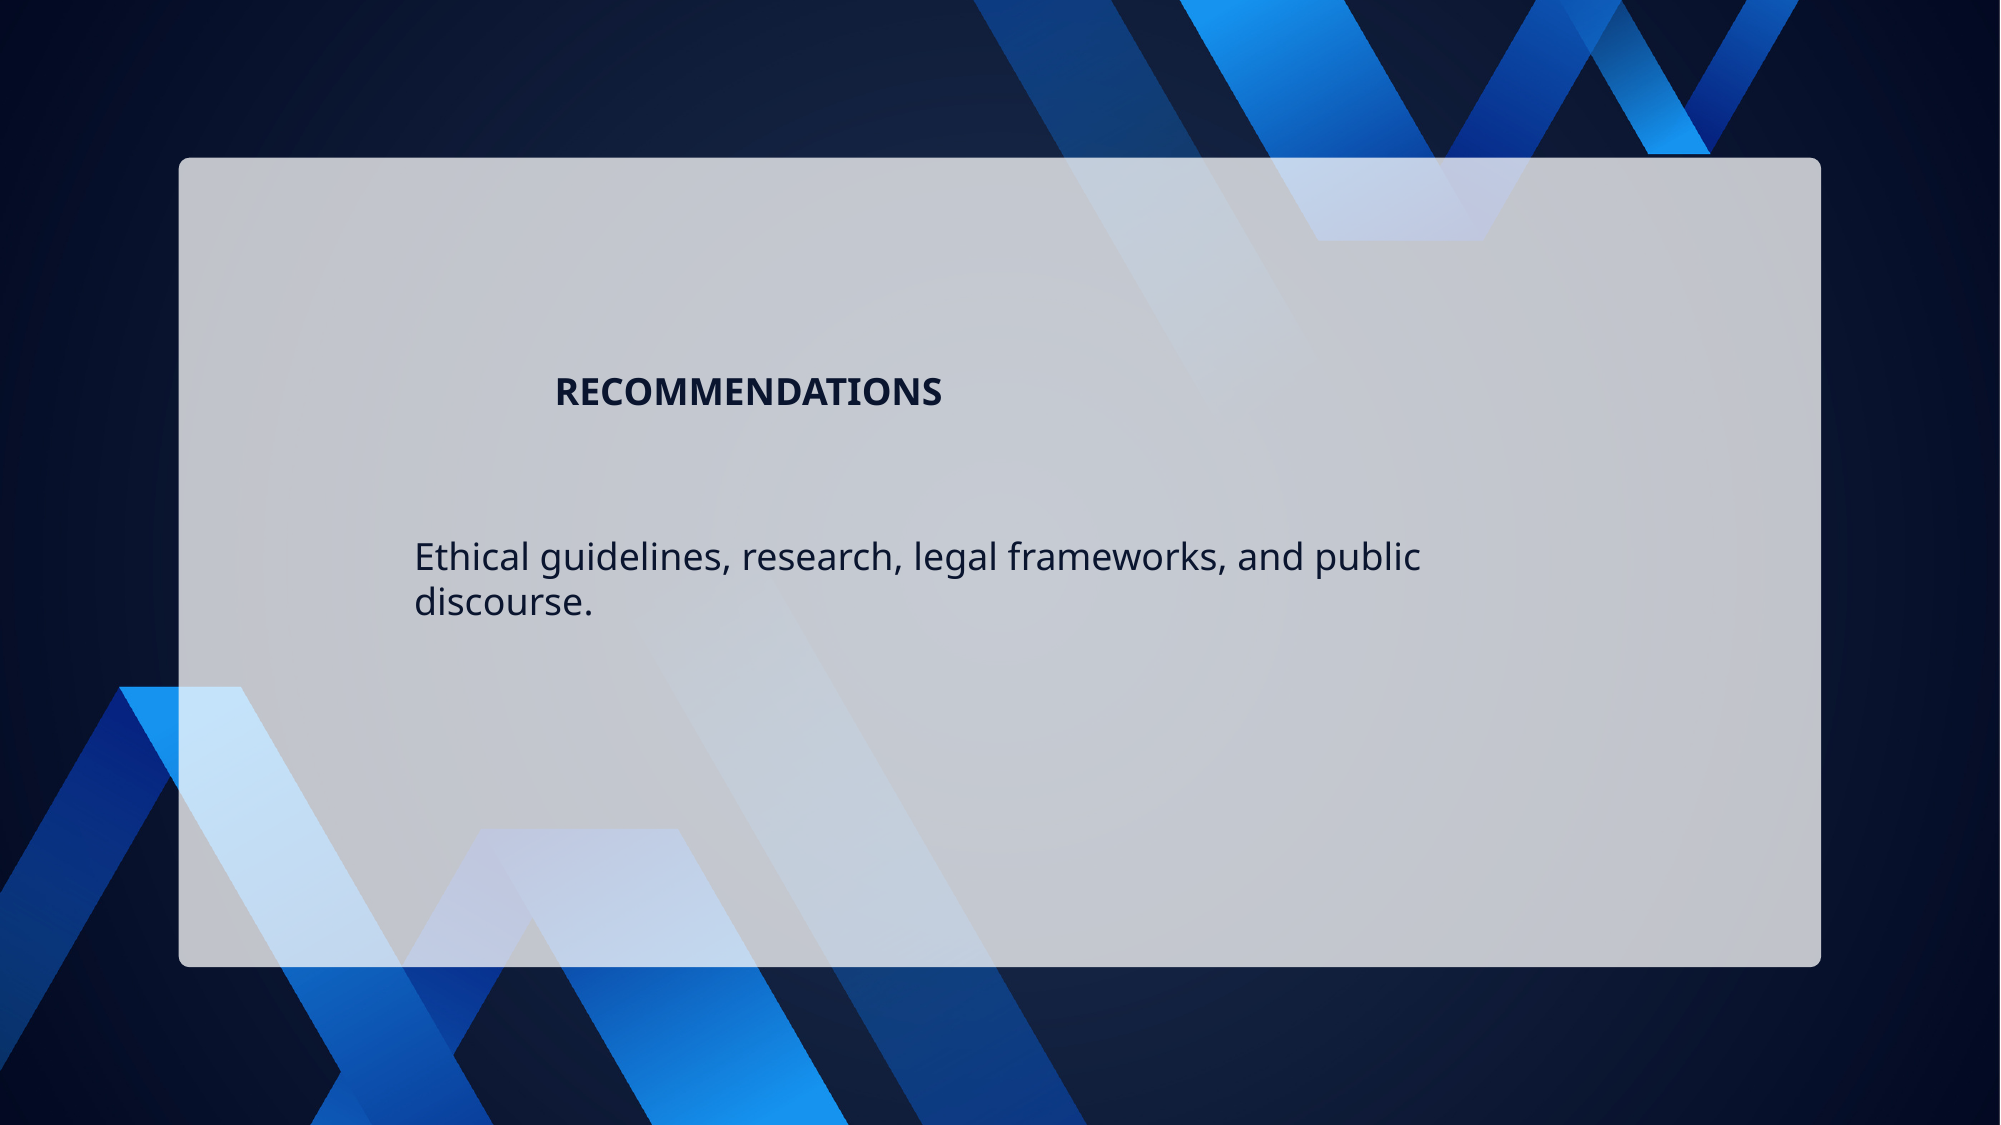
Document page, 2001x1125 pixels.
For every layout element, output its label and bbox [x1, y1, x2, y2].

text_box [178, 157, 1822, 968]
text_box [0, 0, 2000, 1125]
